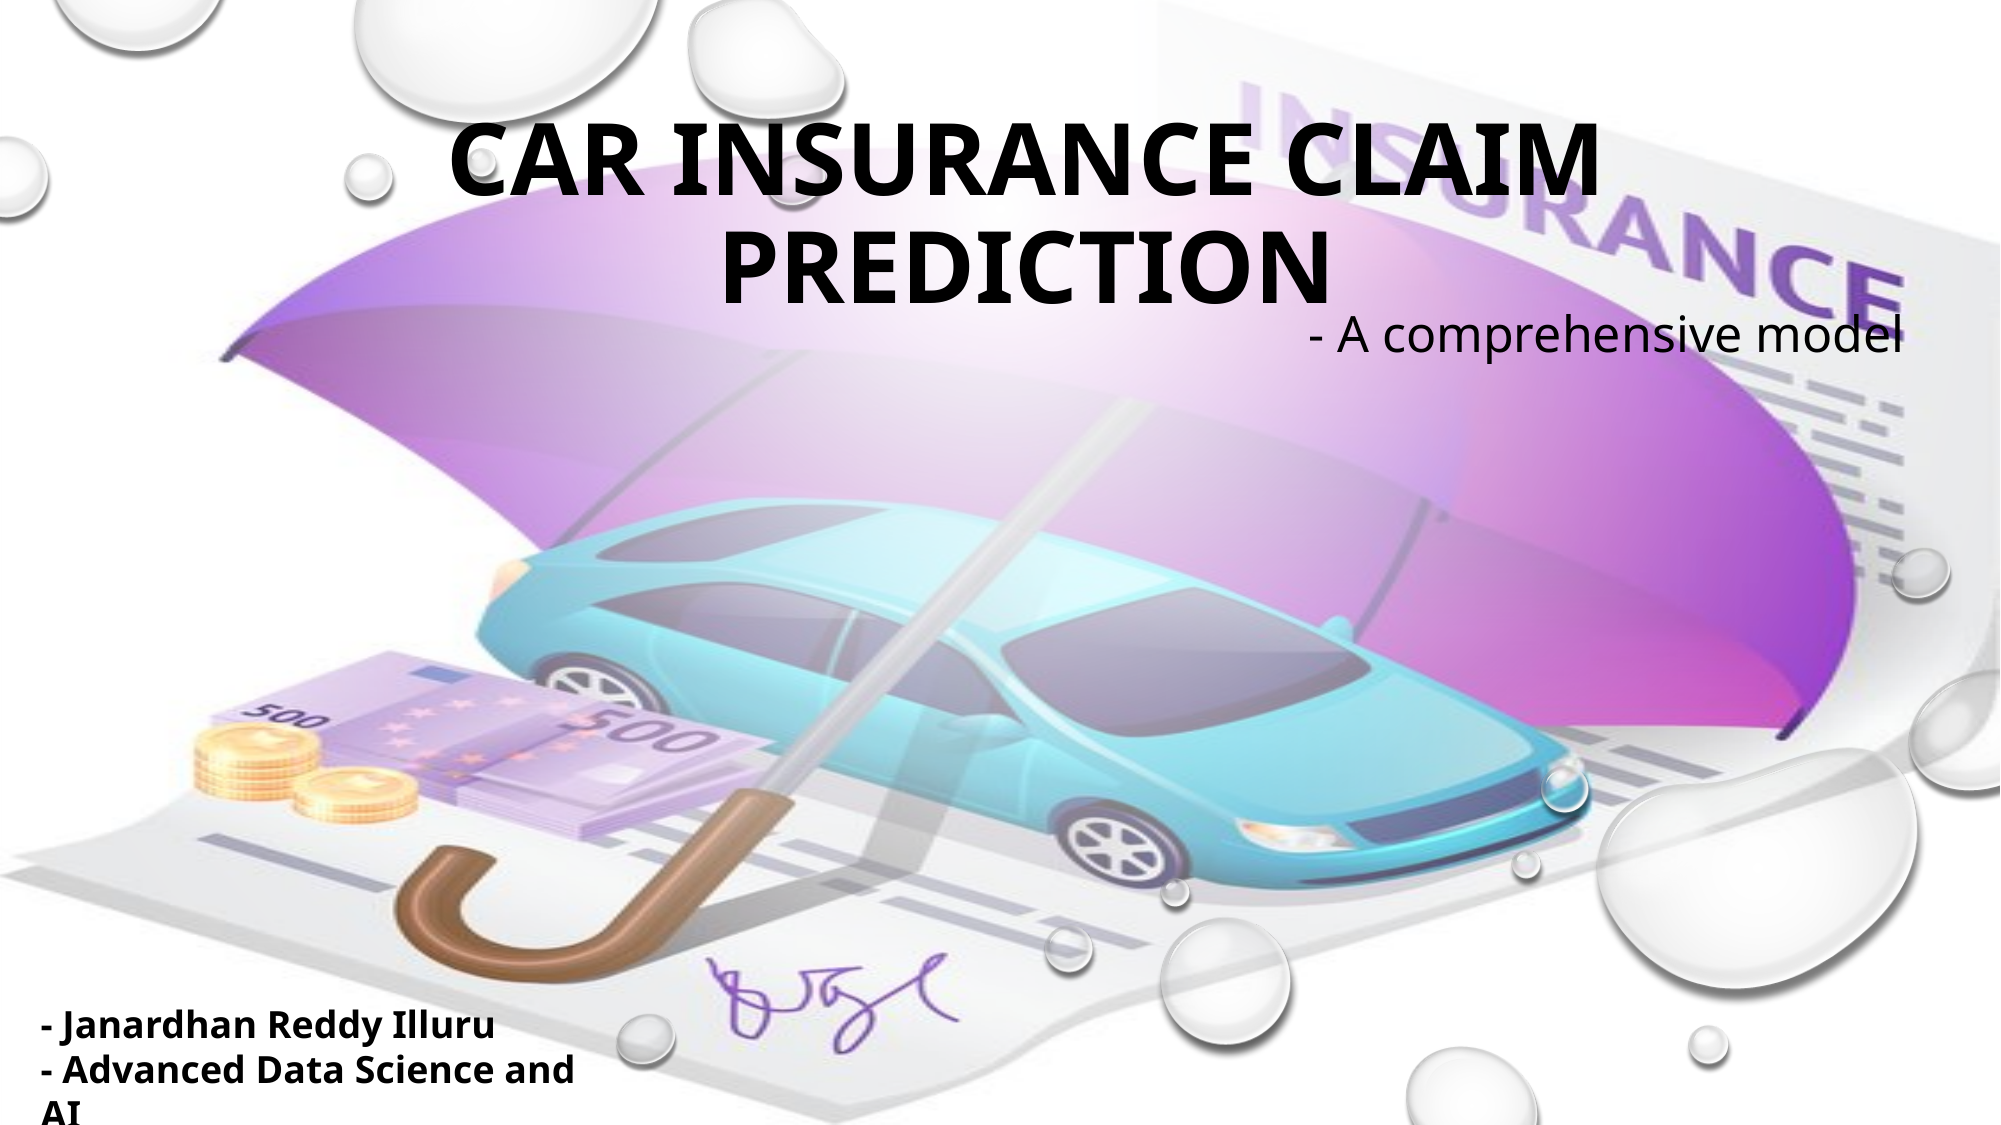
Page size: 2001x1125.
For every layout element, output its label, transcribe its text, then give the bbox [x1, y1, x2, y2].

title CAR INSURANCE CLAIM PREDICTION [204, 15, 1849, 333]
text_box - Janardhan Reddy Illuru - Advanced Data Science and AI [25, 993, 629, 1125]
picture [0, 0, 2001, 1125]
text_box - A comprehensive model [1293, 295, 1944, 370]
